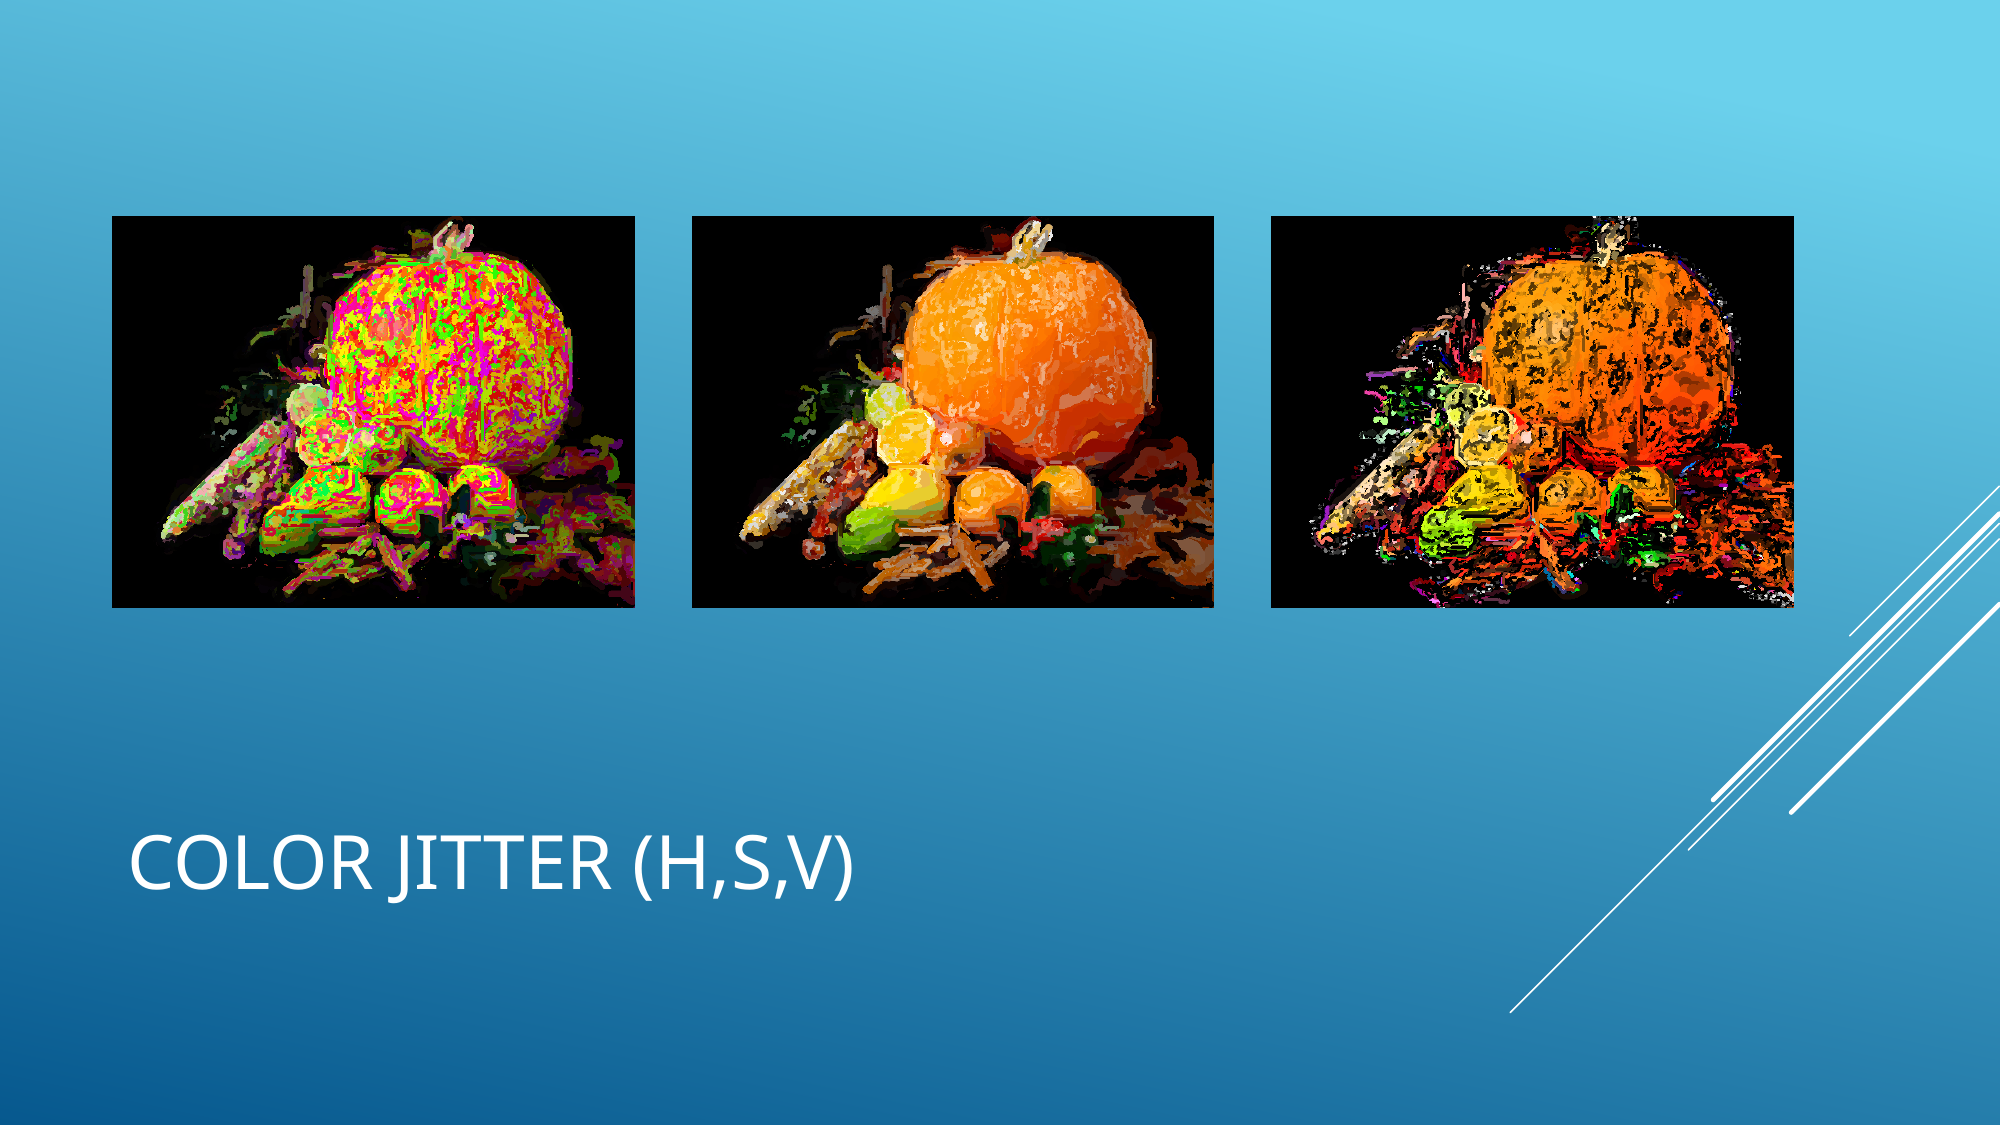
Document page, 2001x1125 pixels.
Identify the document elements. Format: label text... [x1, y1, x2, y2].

picture [111, 216, 635, 609]
picture [691, 216, 1215, 609]
picture [1271, 216, 1794, 609]
title Color JITTER (H,S,V) [112, 736, 1513, 984]
